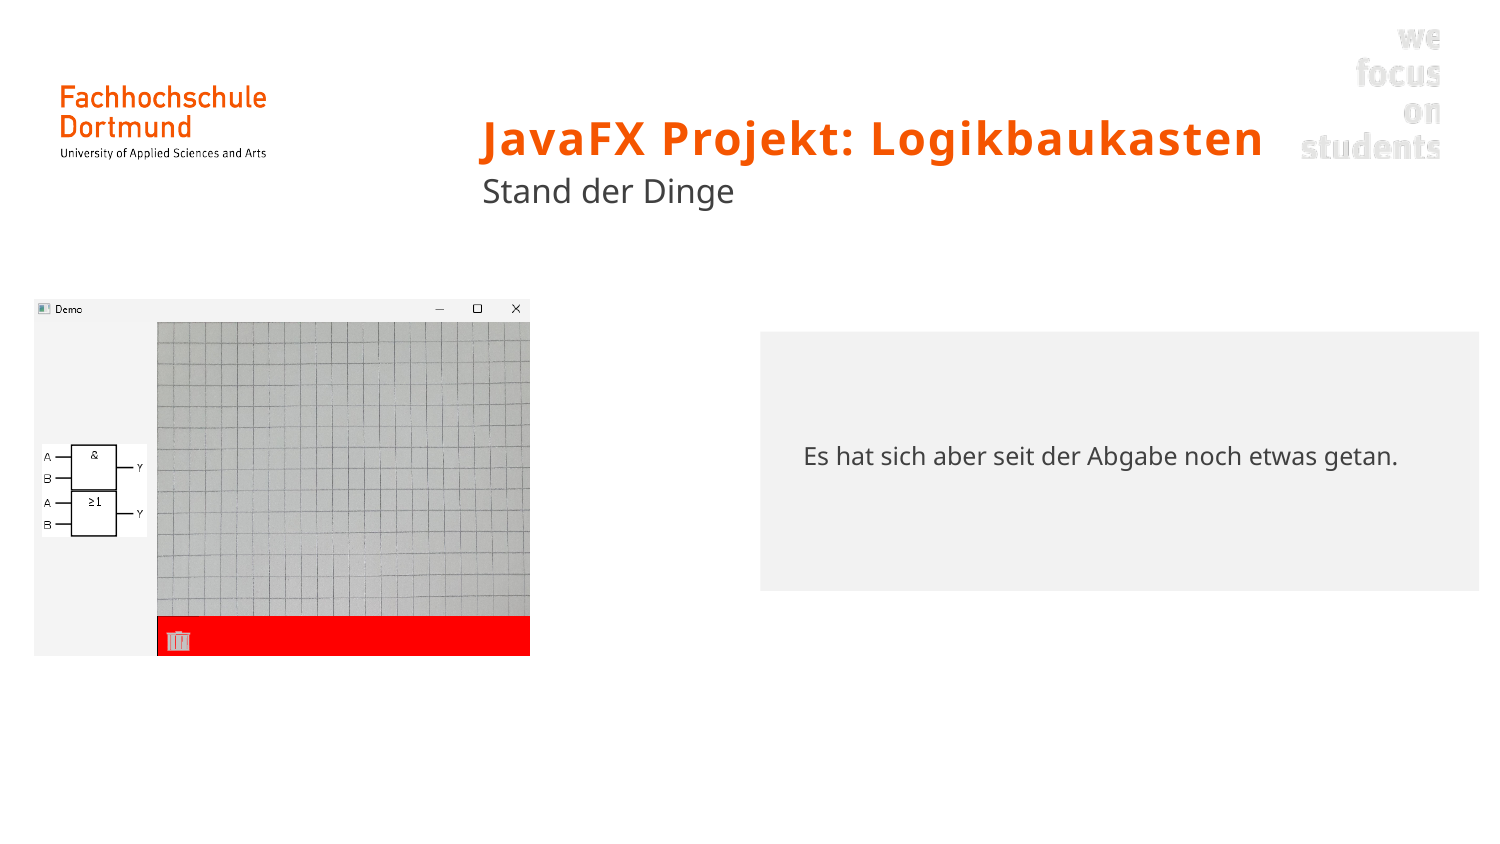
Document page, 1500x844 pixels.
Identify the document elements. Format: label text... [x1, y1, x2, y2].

text_box Es hat sich aber seit der Abgabe noch etwas getan. [788, 372, 1500, 614]
text_box JavaFX Projekt: Logikbaukasten Stand der Dinge [467, 94, 1283, 235]
picture [61, 85, 266, 160]
picture [34, 299, 530, 656]
text_box [760, 331, 1480, 591]
